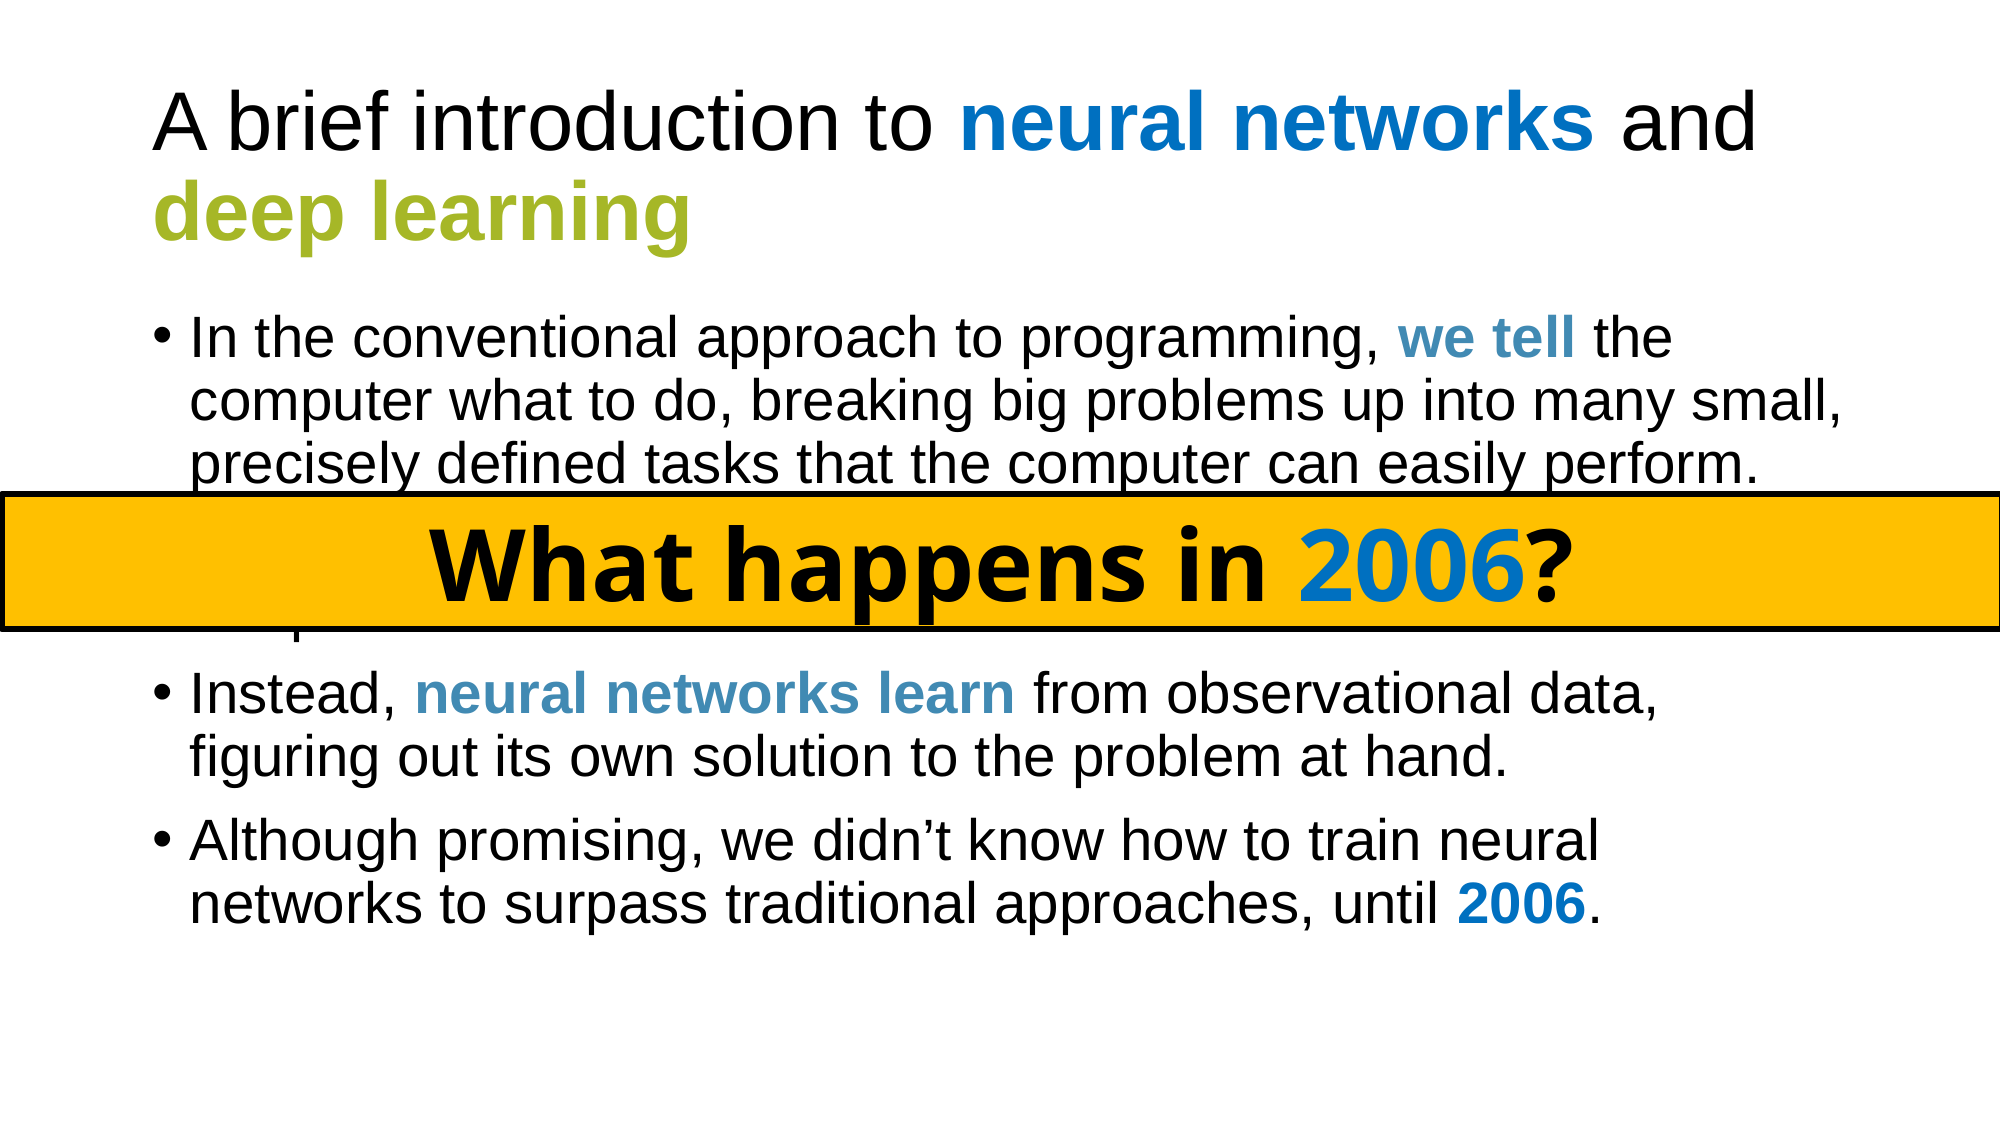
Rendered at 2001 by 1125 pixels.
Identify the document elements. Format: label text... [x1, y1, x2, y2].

list In the conventional approach to programming, we tell the computer what to do, breaking big problems up into many small, precisely defined tasks that the computer can easily perform. In a neural network, we don't tell the computer how to solve our problem. Instead, neural networks learn from observational data, figuring out its own solution to the problem at hand. Although promising, we didn’t know how to train neural networks to surpass traditional approaches, until 2006. [137, 299, 1863, 494]
title A brief introduction to neural networks and deep learning [137, 59, 1863, 278]
text_box What happens in 2006? [1, 494, 2000, 629]
list In the conventional approach to programming, we tell the computer what to do, breaking big problems up into many small, precisely defined tasks that the computer can easily perform. In a neural network, we don't tell the computer how to solve our problem. Instead, neural networks learn from observational data, figuring out its own solution to the problem at hand. Although promising, we didn’t know how to train neural networks to surpass traditional approaches, until 2006. [137, 629, 1863, 1014]
